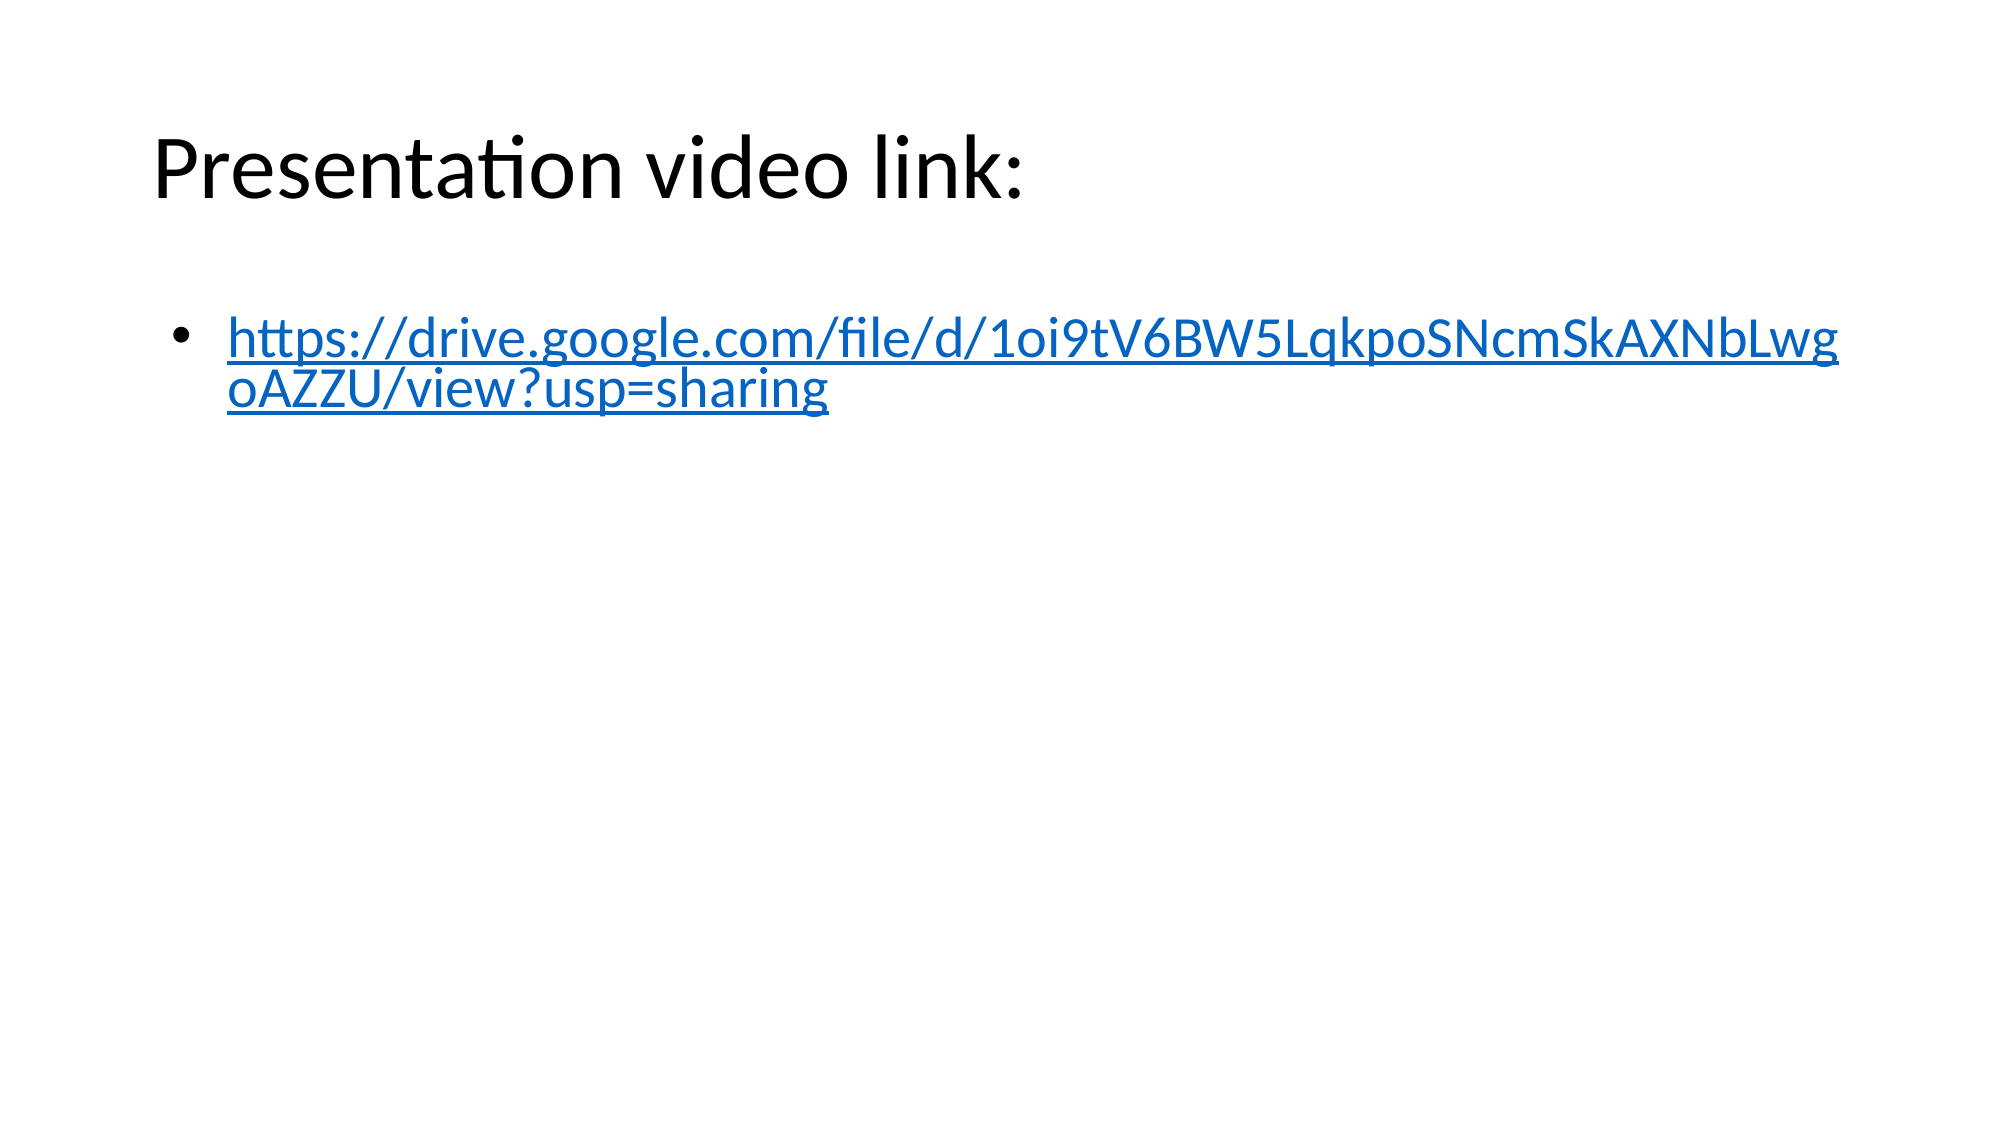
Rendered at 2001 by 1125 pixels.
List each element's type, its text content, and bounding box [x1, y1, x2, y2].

title Presentation video link: [137, 59, 1863, 278]
list https://drive.google.com/file/d/1oi9tV6BW5LqkpoSNcmSkAXNbLwgoAZZU/view?usp=sharing [137, 299, 1863, 1014]
